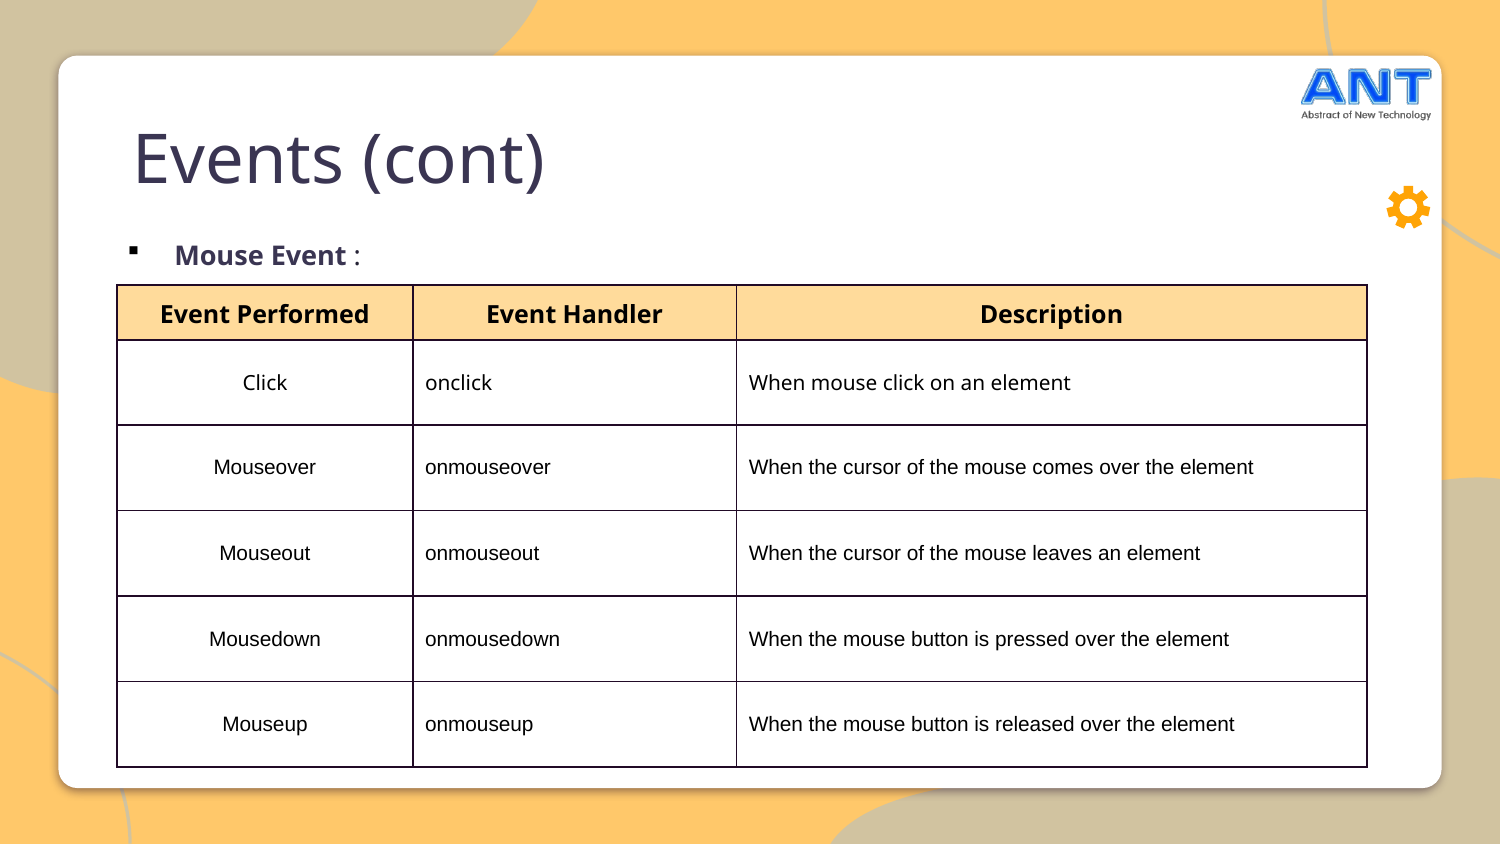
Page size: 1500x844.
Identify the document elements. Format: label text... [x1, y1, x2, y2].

table_cell onmousedown [414, 597, 736, 681]
text_box Mouse Event : [112, 214, 1279, 278]
table_header Description [737, 286, 1366, 339]
table_cell onmouseup [414, 682, 736, 766]
table_cell onmouseout [414, 511, 736, 595]
table_cell When the cursor of the mouse comes over the element [737, 426, 1366, 510]
table_cell Mouseover [118, 426, 412, 510]
table_cell Mouseup [118, 682, 412, 766]
table_header Event Handler [414, 286, 736, 339]
table_cell When mouse click on an element [737, 341, 1366, 424]
table_cell onmouseover [414, 426, 736, 510]
table_cell When the cursor of the mouse leaves an element [737, 511, 1366, 595]
table_cell When the mouse button is released over the element [737, 682, 1366, 766]
table_cell Mousedown [118, 597, 412, 681]
table_cell When the mouse button is pressed over the element [737, 597, 1366, 681]
picture [1300, 63, 1433, 140]
table_cell Mouseout [118, 511, 412, 595]
table_cell Click [118, 341, 412, 424]
table_cell onclick [414, 341, 736, 424]
text_box [1386, 185, 1431, 229]
text_box Events (cont) [117, 87, 1240, 205]
table_header Event Performed [118, 286, 412, 339]
